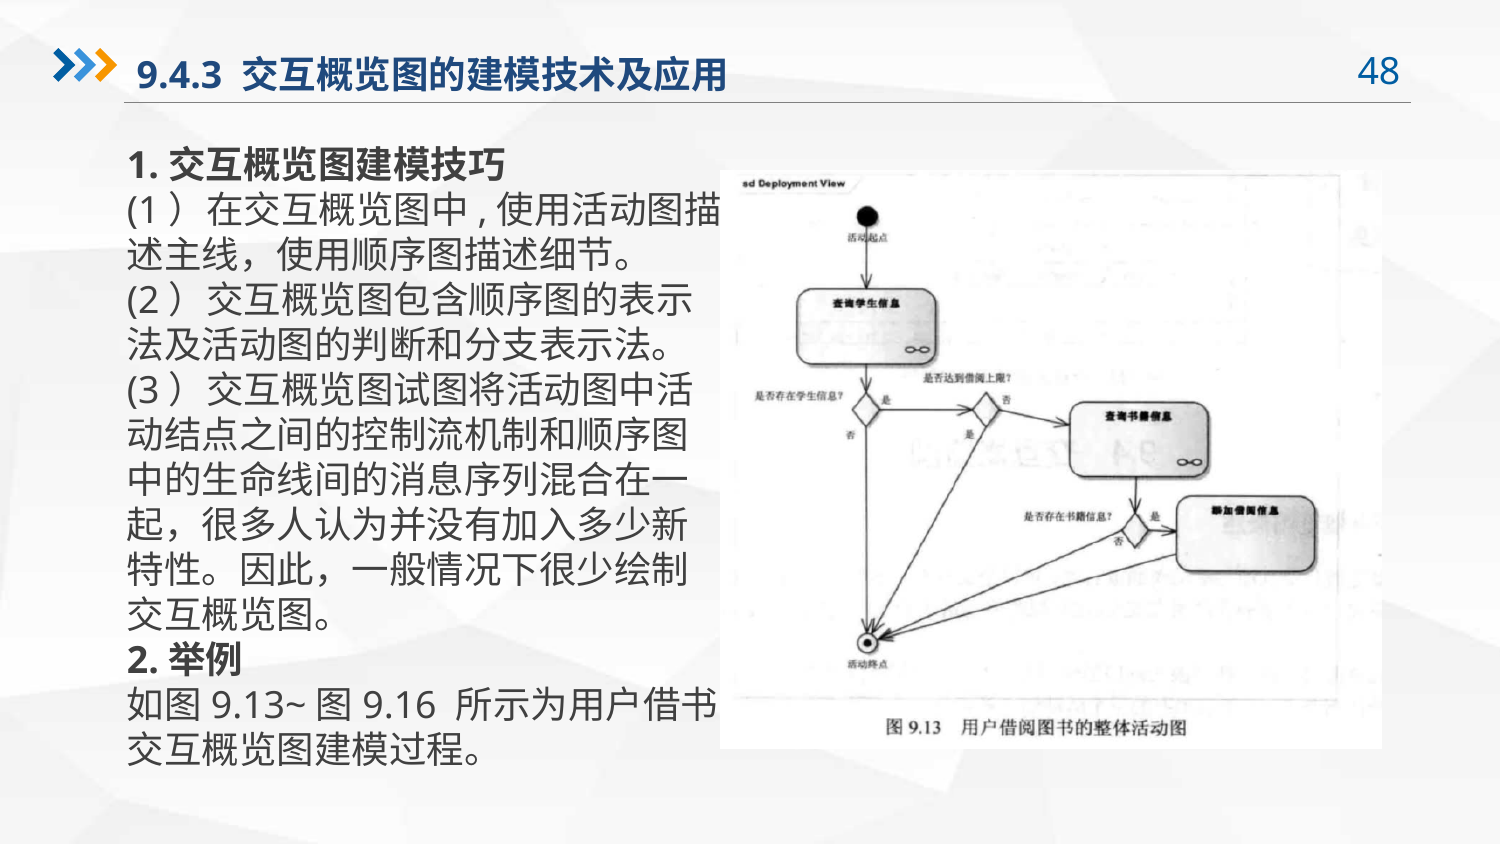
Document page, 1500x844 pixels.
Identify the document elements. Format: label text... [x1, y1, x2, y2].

text_box 9.4.3 交互概览图的建模技术及应用 [112, 43, 863, 104]
text_box 1.交互概览图建模技巧 (1）在交互概览图中,使用活动图描述主线，使用顺序图描述细节。 (2）交互概览图包含顺序图的表示法及活动图的判断和分支表示法。 (3）交互概览图试图将活动图中活动结点之间的控制流机制和顺序图中的生命线间的消息序列混合在一起，很多人认为并没有加入多少新特性。因此，一般情况下很少绘制交互概览图。 2.举例 如图9.13~图9.16 所示为用户借书交互概览图建模过程。 [112, 134, 739, 779]
picture [0, 0, 1500, 844]
